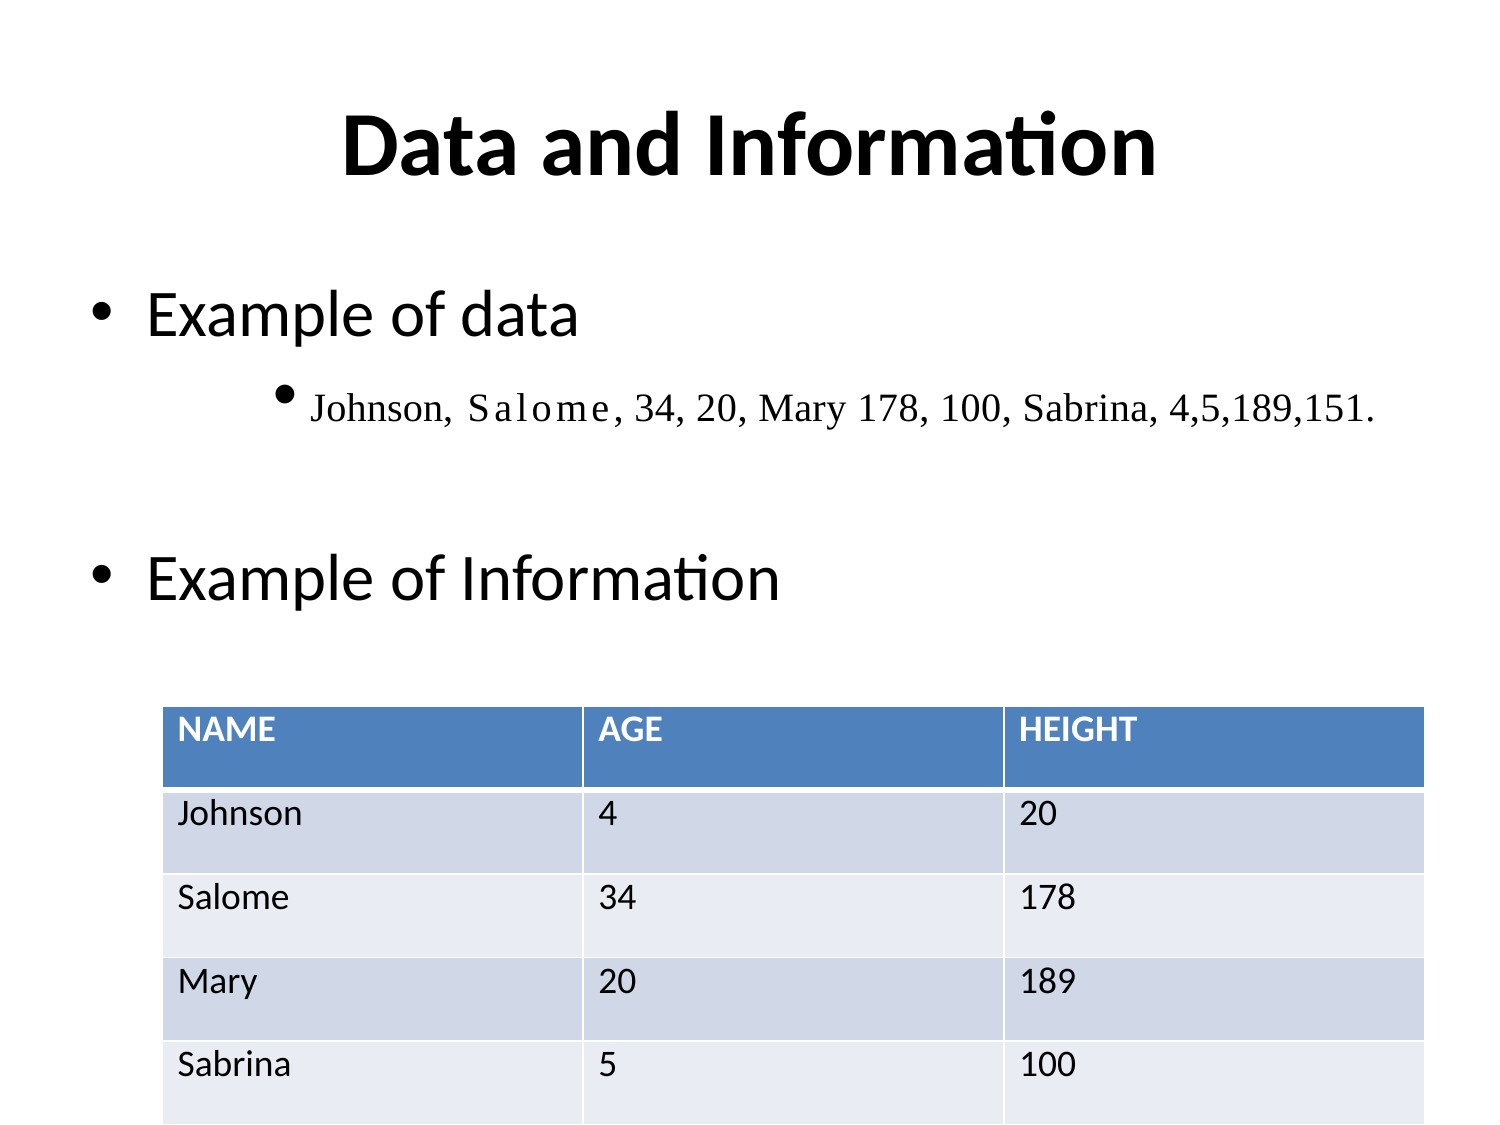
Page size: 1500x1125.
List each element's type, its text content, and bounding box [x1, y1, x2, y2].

table_cell 100 [1005, 1042, 1424, 1124]
table_cell 189 [1005, 958, 1424, 1040]
table_cell 20 [584, 958, 1003, 1040]
table_cell 4 [584, 793, 1003, 873]
table_cell Salome [163, 875, 582, 957]
table_header HEIGHT [1005, 707, 1424, 787]
table_cell Johnson [163, 793, 582, 873]
table_cell 178 [1005, 875, 1424, 957]
table_cell 20 [1005, 793, 1424, 873]
table_header NAME [163, 707, 582, 787]
table_cell Mary [163, 958, 582, 1040]
title Data and Information [75, 45, 1425, 233]
table_cell Sabrina [163, 1042, 582, 1124]
table_cell 5 [584, 1042, 1003, 1124]
list Example of data Johnson, Salome, 34, 20, Mary 178, 100, Sabrina, 4,5,189,151. Example of Information [75, 262, 1425, 1005]
table_header AGE [584, 707, 1003, 787]
table_cell 34 [584, 875, 1003, 957]
